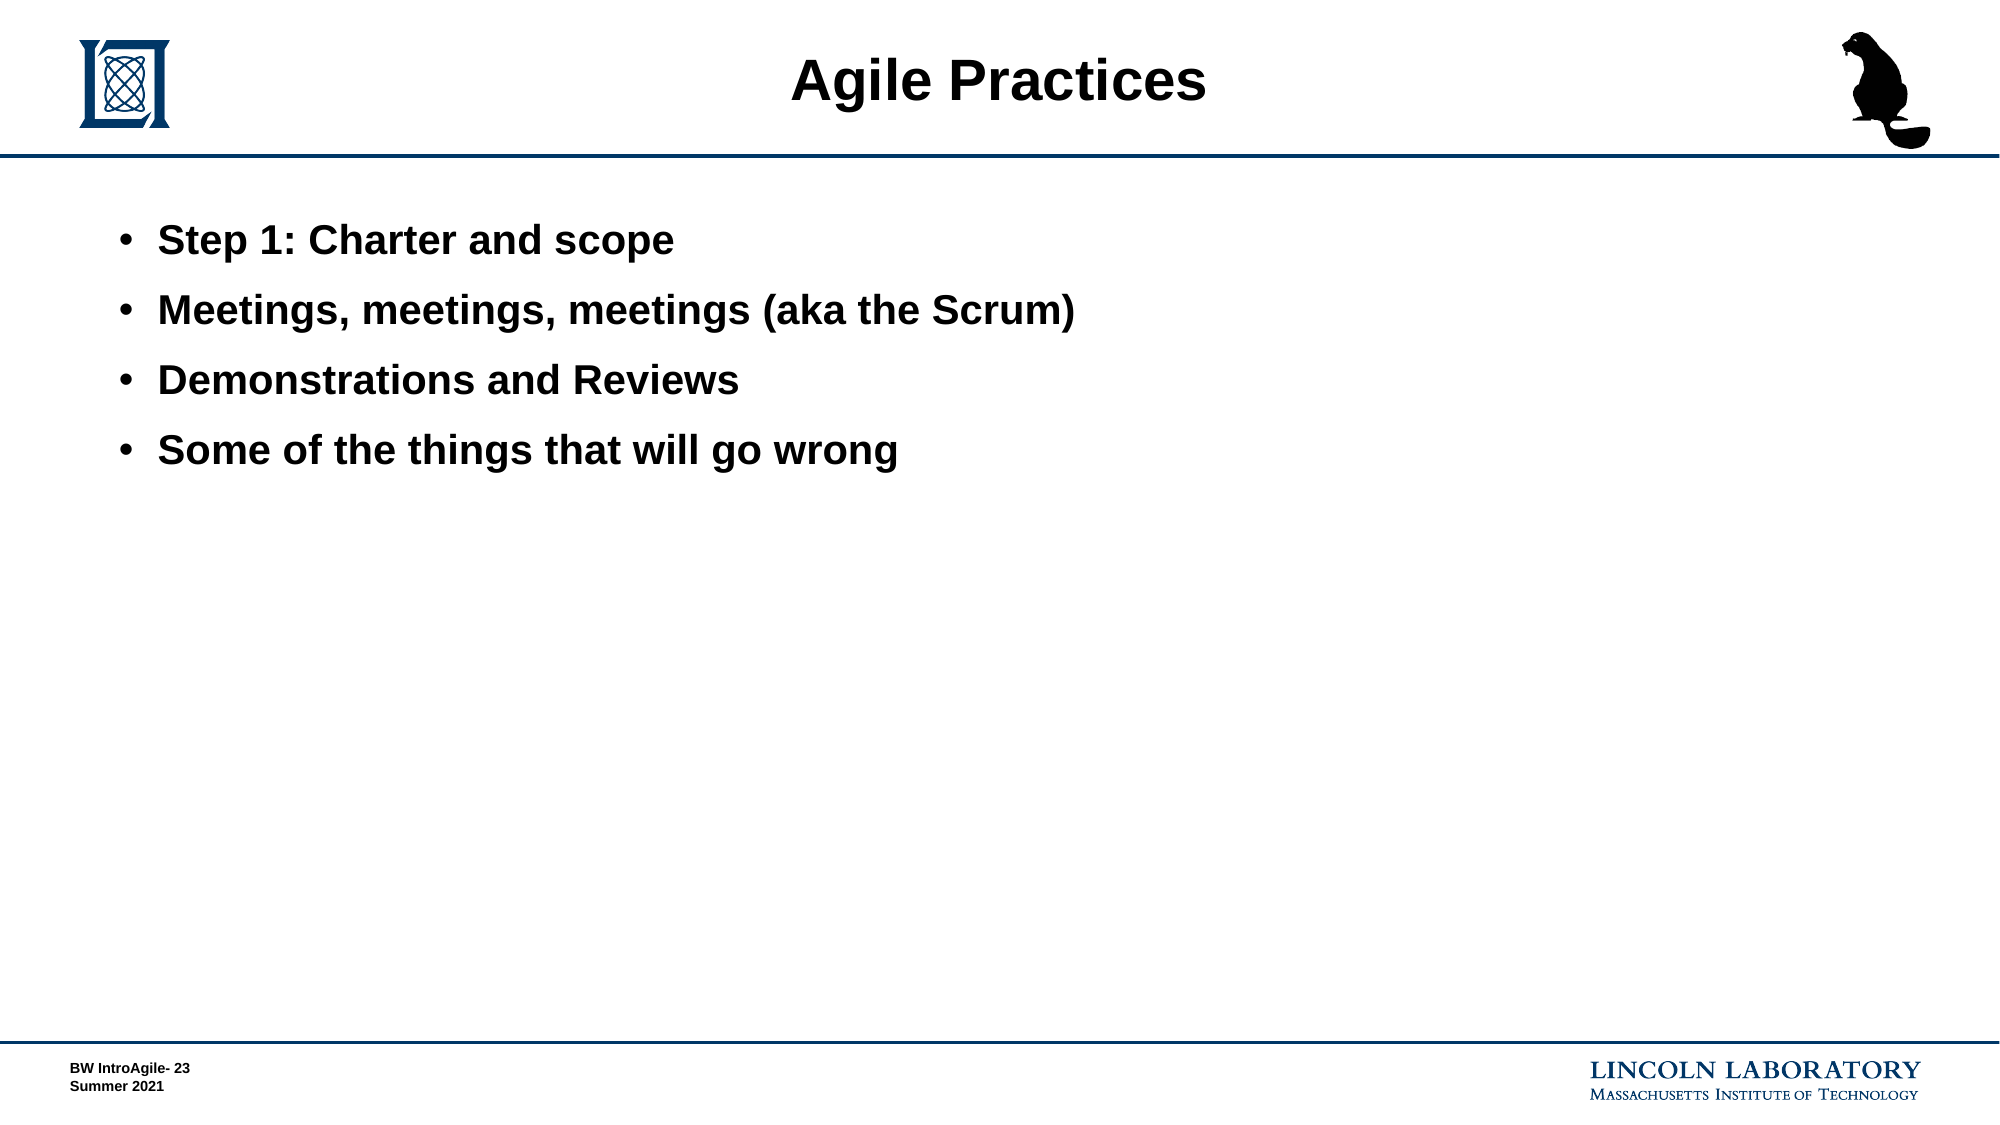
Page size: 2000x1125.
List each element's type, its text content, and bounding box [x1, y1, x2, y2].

picture [1588, 1061, 1921, 1100]
picture [79, 40, 170, 128]
picture [1830, 20, 1942, 156]
title Agile Practices [205, 16, 1794, 151]
list Step 1: Charter and scope Meetings, meetings, meetings (aka the Scrum) Demonstrations and Reviews Some of the things that will go wrong [103, 211, 1896, 1004]
